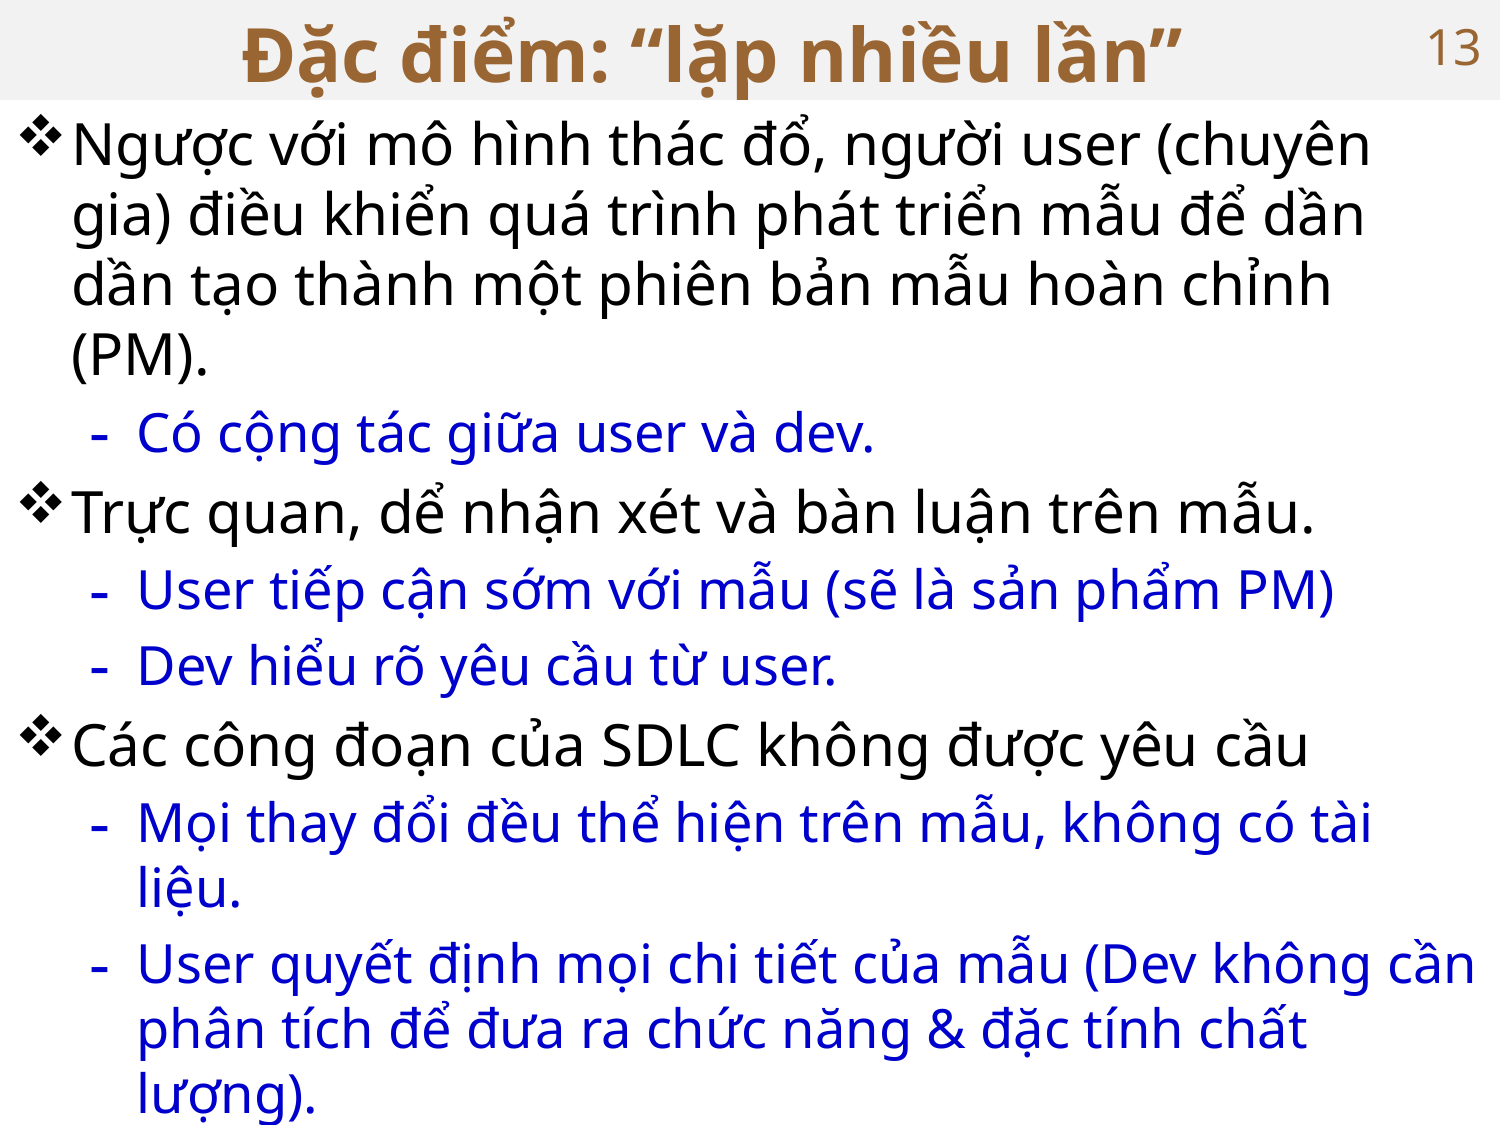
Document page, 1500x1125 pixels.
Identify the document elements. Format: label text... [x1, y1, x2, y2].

list Ngược với mô hình thác đổ, người user (chuyên gia) điều khiển quá trình phát triển mẫu để dần dần tạo thành một phiên bản mẫu hoàn chỉnh (PM). Có cộng tác giữa user và dev. Trực quan, dể nhận xét và bàn luận trên mẫu. User tiếp cận sớm với mẫu (sẽ là sản phẩm PM) Dev hiểu rõ yêu cầu từ user. Các công đoạn của SDLC không được yêu cầu Mọi thay đổi đều thể hiện trên mẫu, không có tài liệu. User quyết định mọi chi tiết của mẫu (Dev không cần phân tích để đưa ra chức năng & đặc tính chất lượng). nhiều users có thể sinh mâu thuẩn. [0, 99, 1500, 1125]
title Đặc điểm: “lặp nhiều lần” [0, 0, 1425, 99]
slide_number 13 [1425, 0, 1500, 100]
